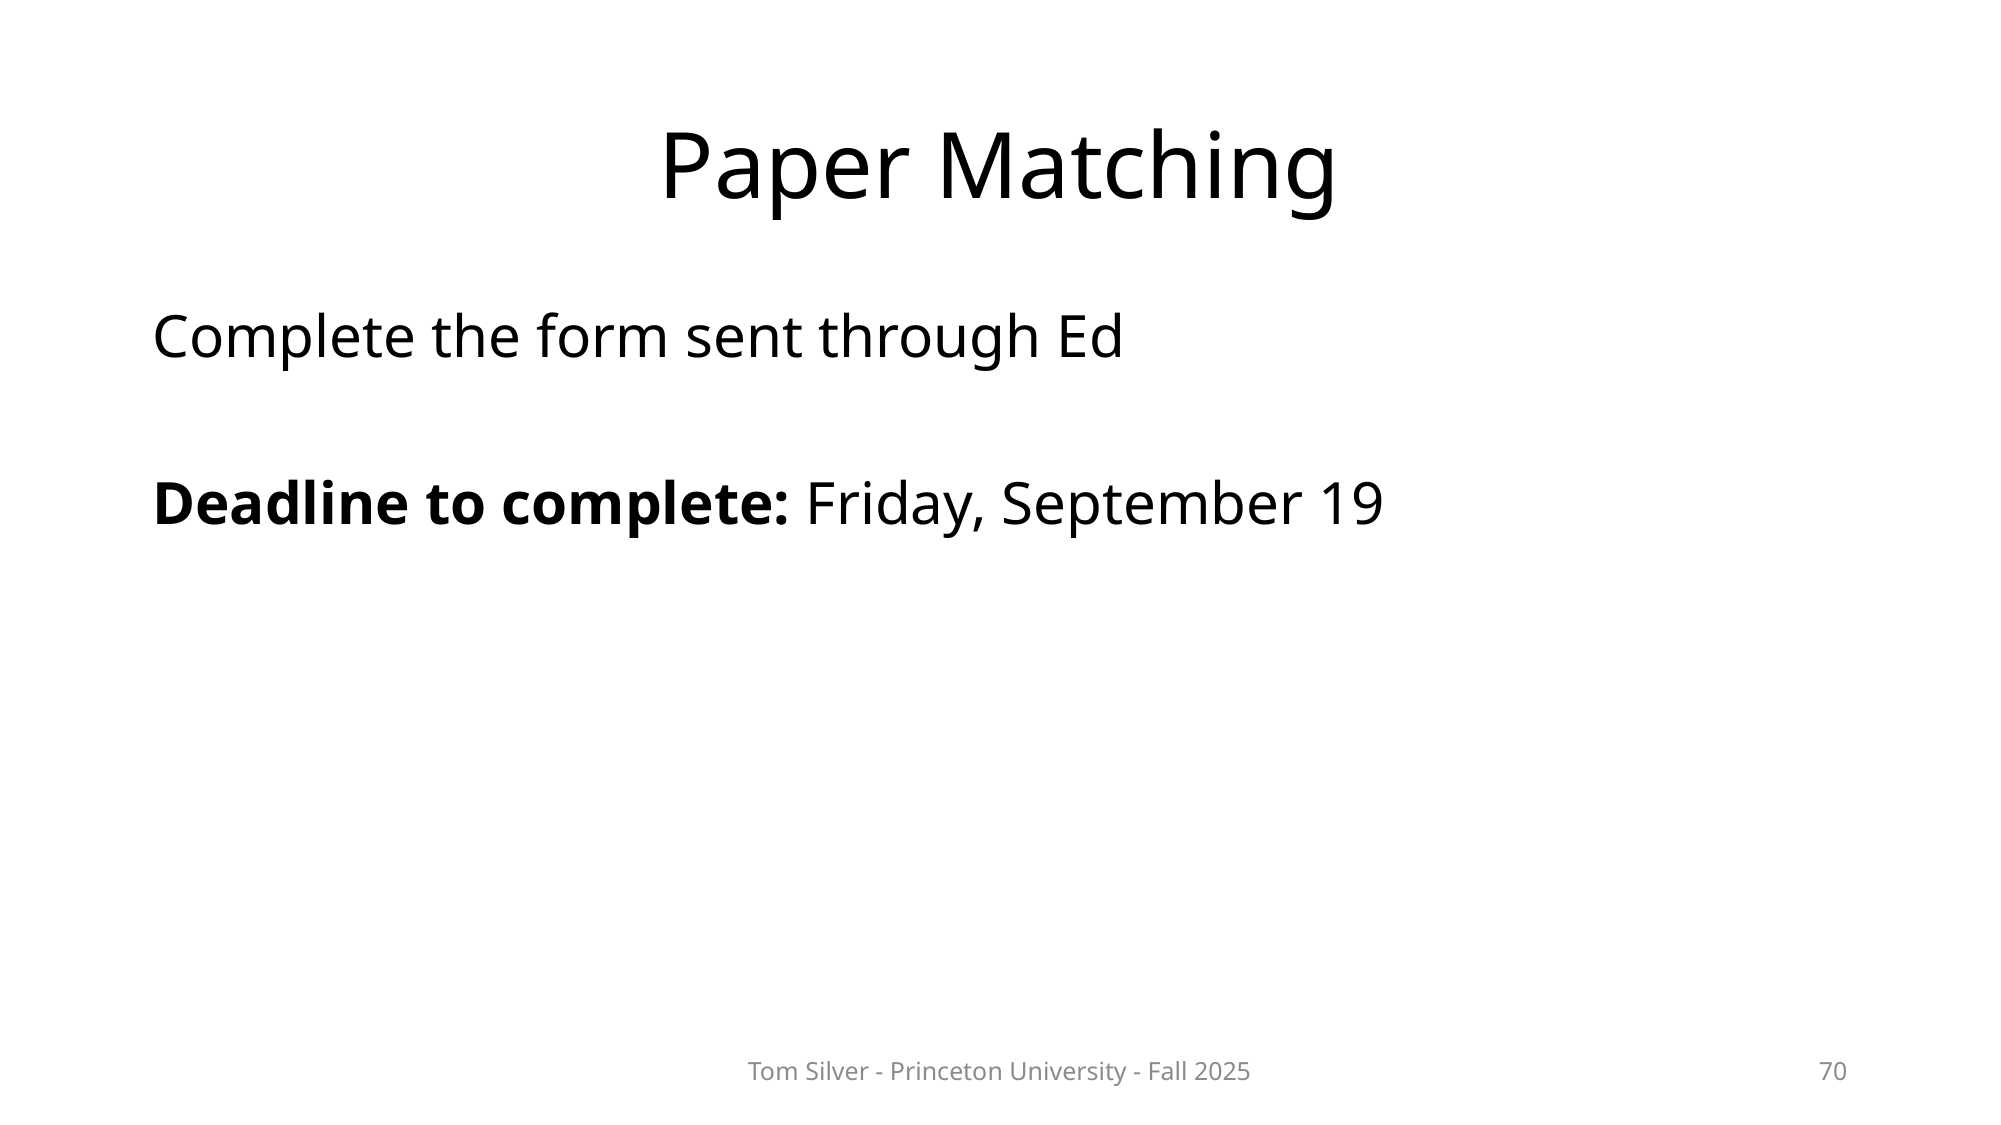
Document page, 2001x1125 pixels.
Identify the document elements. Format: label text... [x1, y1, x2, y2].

footer Tom Silver - Princeton University - Fall 2025 [662, 1042, 1338, 1103]
slide_number 70 [1412, 1042, 1863, 1103]
title Paper Matching [137, 59, 1863, 278]
list Complete the form sent through Ed Deadline to complete: Friday, September 19 [137, 299, 1863, 1014]
